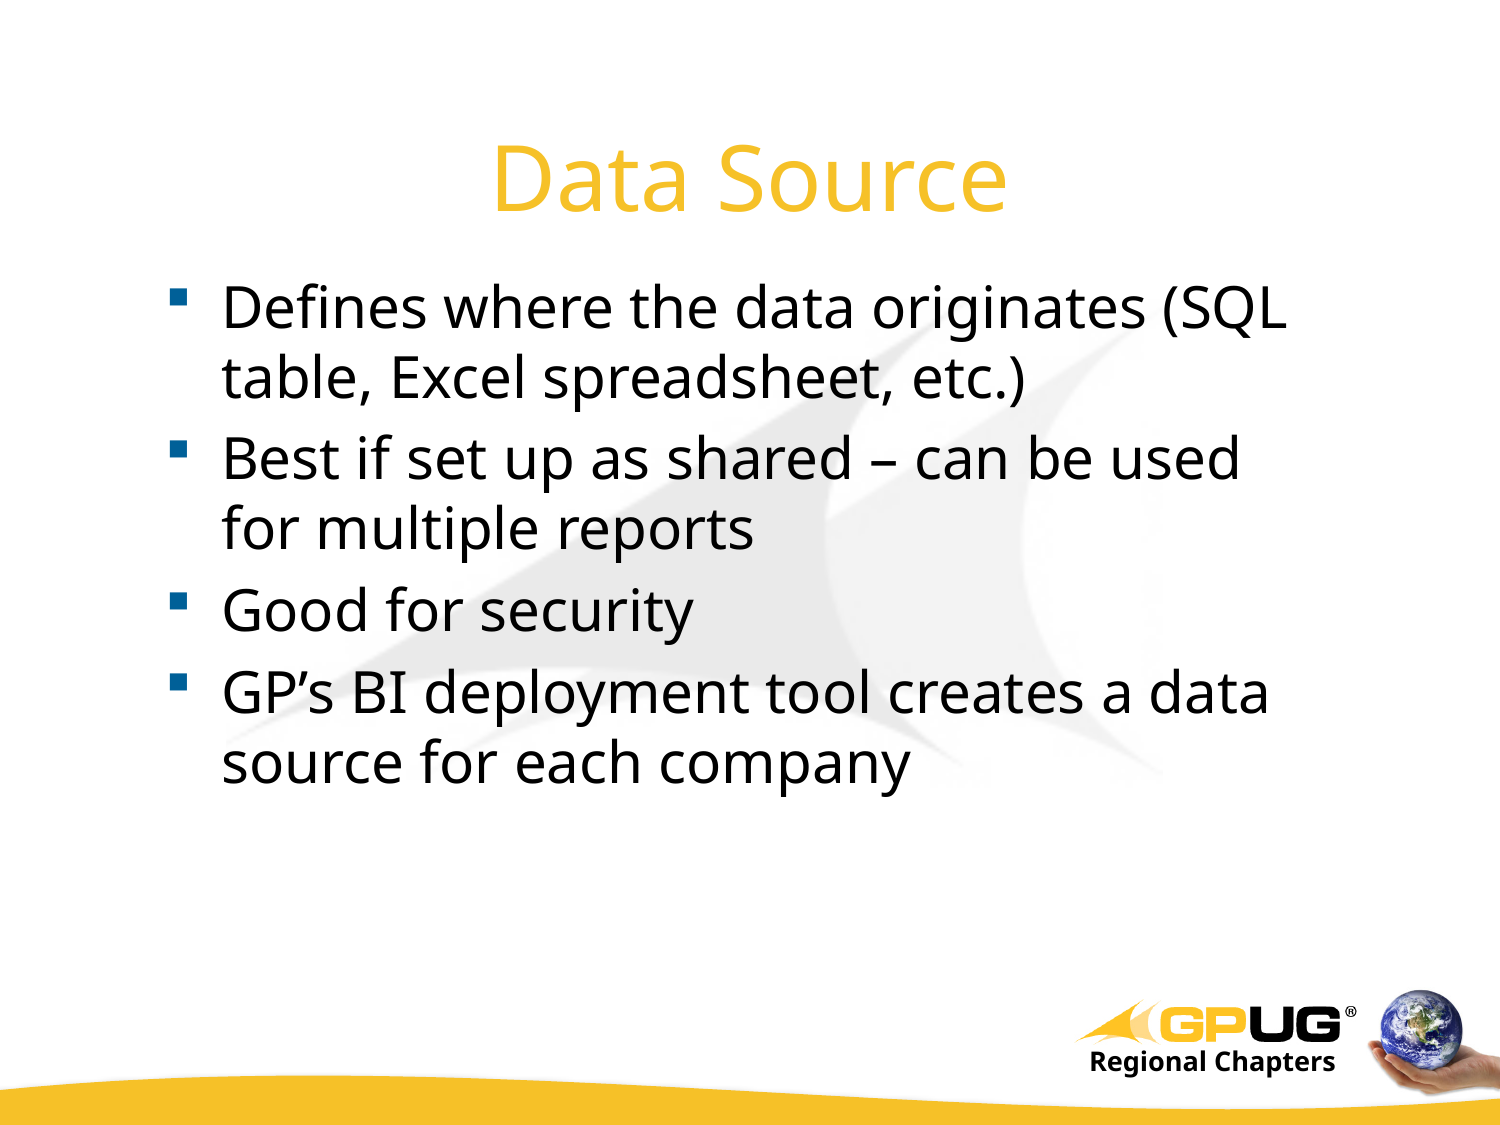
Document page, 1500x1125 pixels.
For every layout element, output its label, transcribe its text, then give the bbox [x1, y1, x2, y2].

list Defines where the data originates (SQL table, Excel spreadsheet, etc.) Best if set up as shared – can be used for multiple reports Good for security GP’s BI deployment tool creates a data source for each company [150, 262, 1350, 950]
picture [1362, 987, 1500, 1100]
picture [1074, 999, 1358, 1045]
title Data Source [150, 112, 1350, 205]
